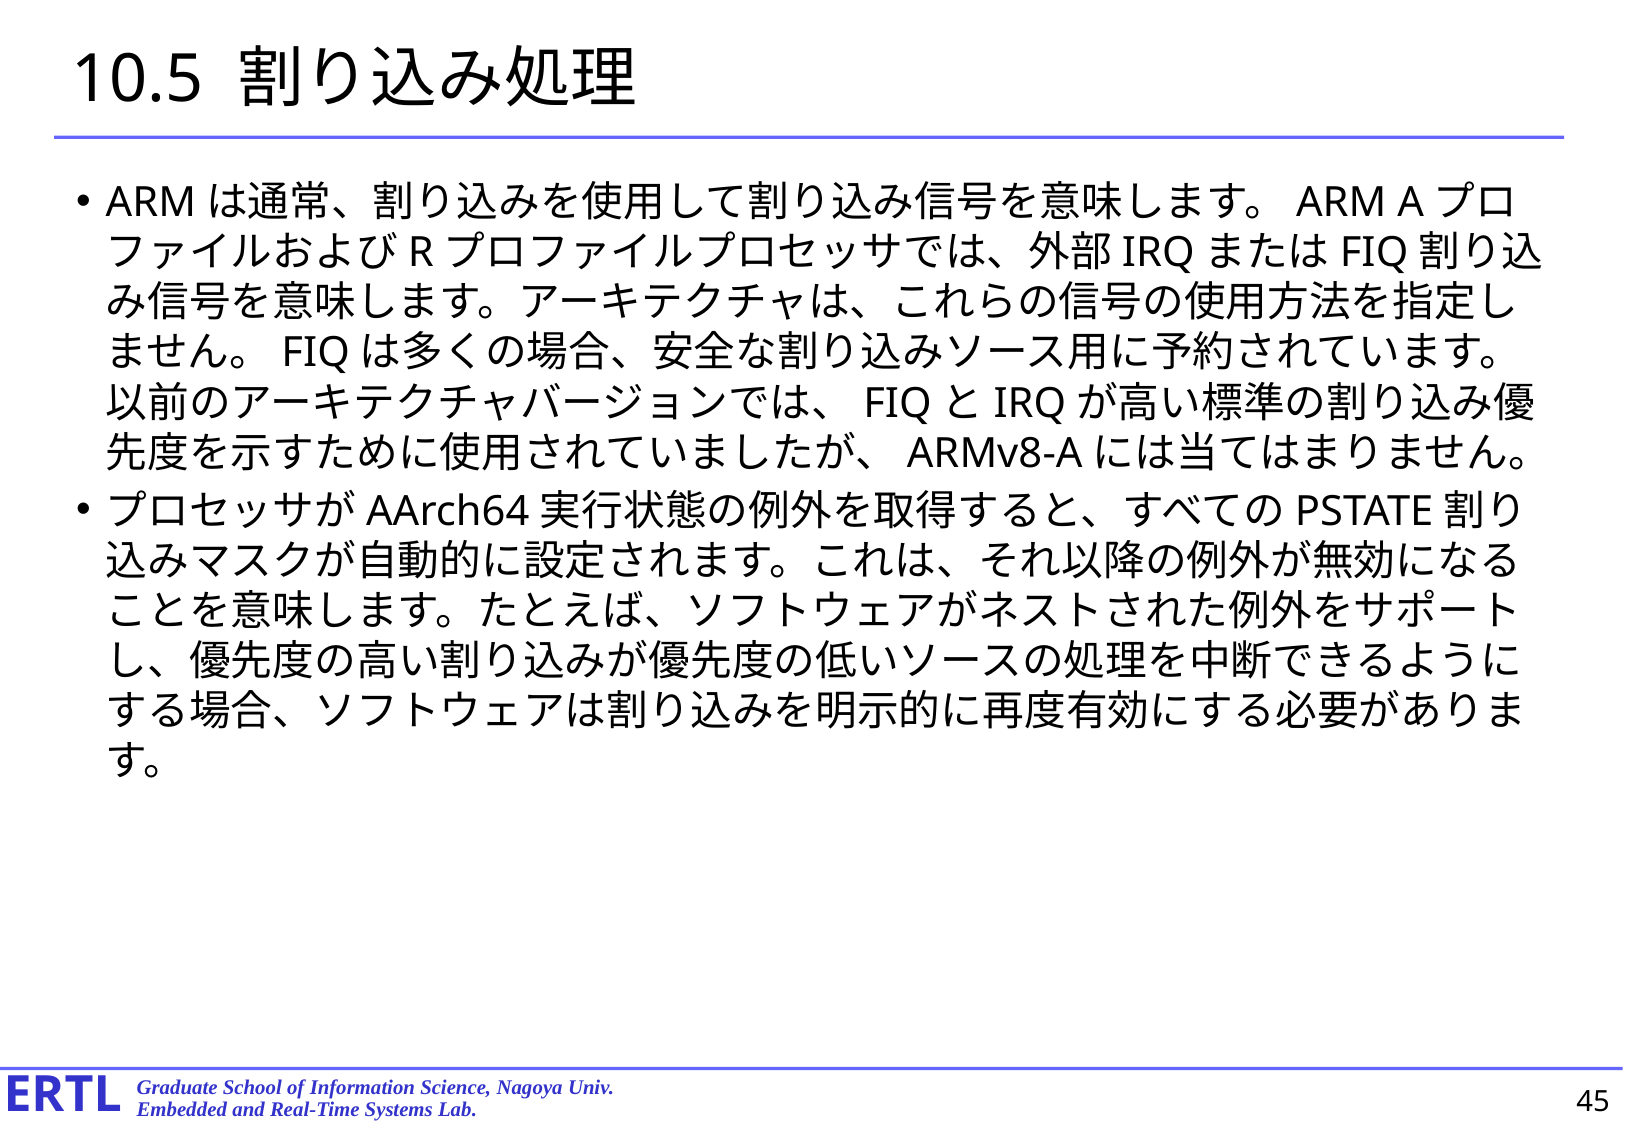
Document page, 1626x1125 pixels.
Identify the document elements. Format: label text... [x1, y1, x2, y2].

list ARMは通常、割り込みを使用して割り込み信号を意味します。ARM AプロファイルおよびRプロファイルプロセッサでは、外部IRQまたはFIQ割り込み信号を意味します。アーキテクチャは、これらの信号の使用方法を指定しません。FIQは多くの場合、安全な割り込みソース用に予約されています。以前のアーキテクチャバージョンでは、FIQとIRQが高い標準の割り込み優先度を示すために使用されていましたが、ARMv8-Aには当てはまりません。 プロセッサがAArch64実行状態の例外を取得すると、すべてのPSTATE割り込みマスクが自動的に設定されます。これは、それ以降の例外が無効になることを意味します。たとえば、ソフトウェアがネストされた例外をサポートし、優先度の高い割り込みが優先度の低いソースの処理を中断できるようにする場合、ソフトウェアは割り込みを明示的に再度有効にする必要があります。 [60, 167, 1560, 1039]
slide_number 45 [1286, 1074, 1625, 1125]
title 10.5 割り込み処理 [56, 37, 1504, 113]
